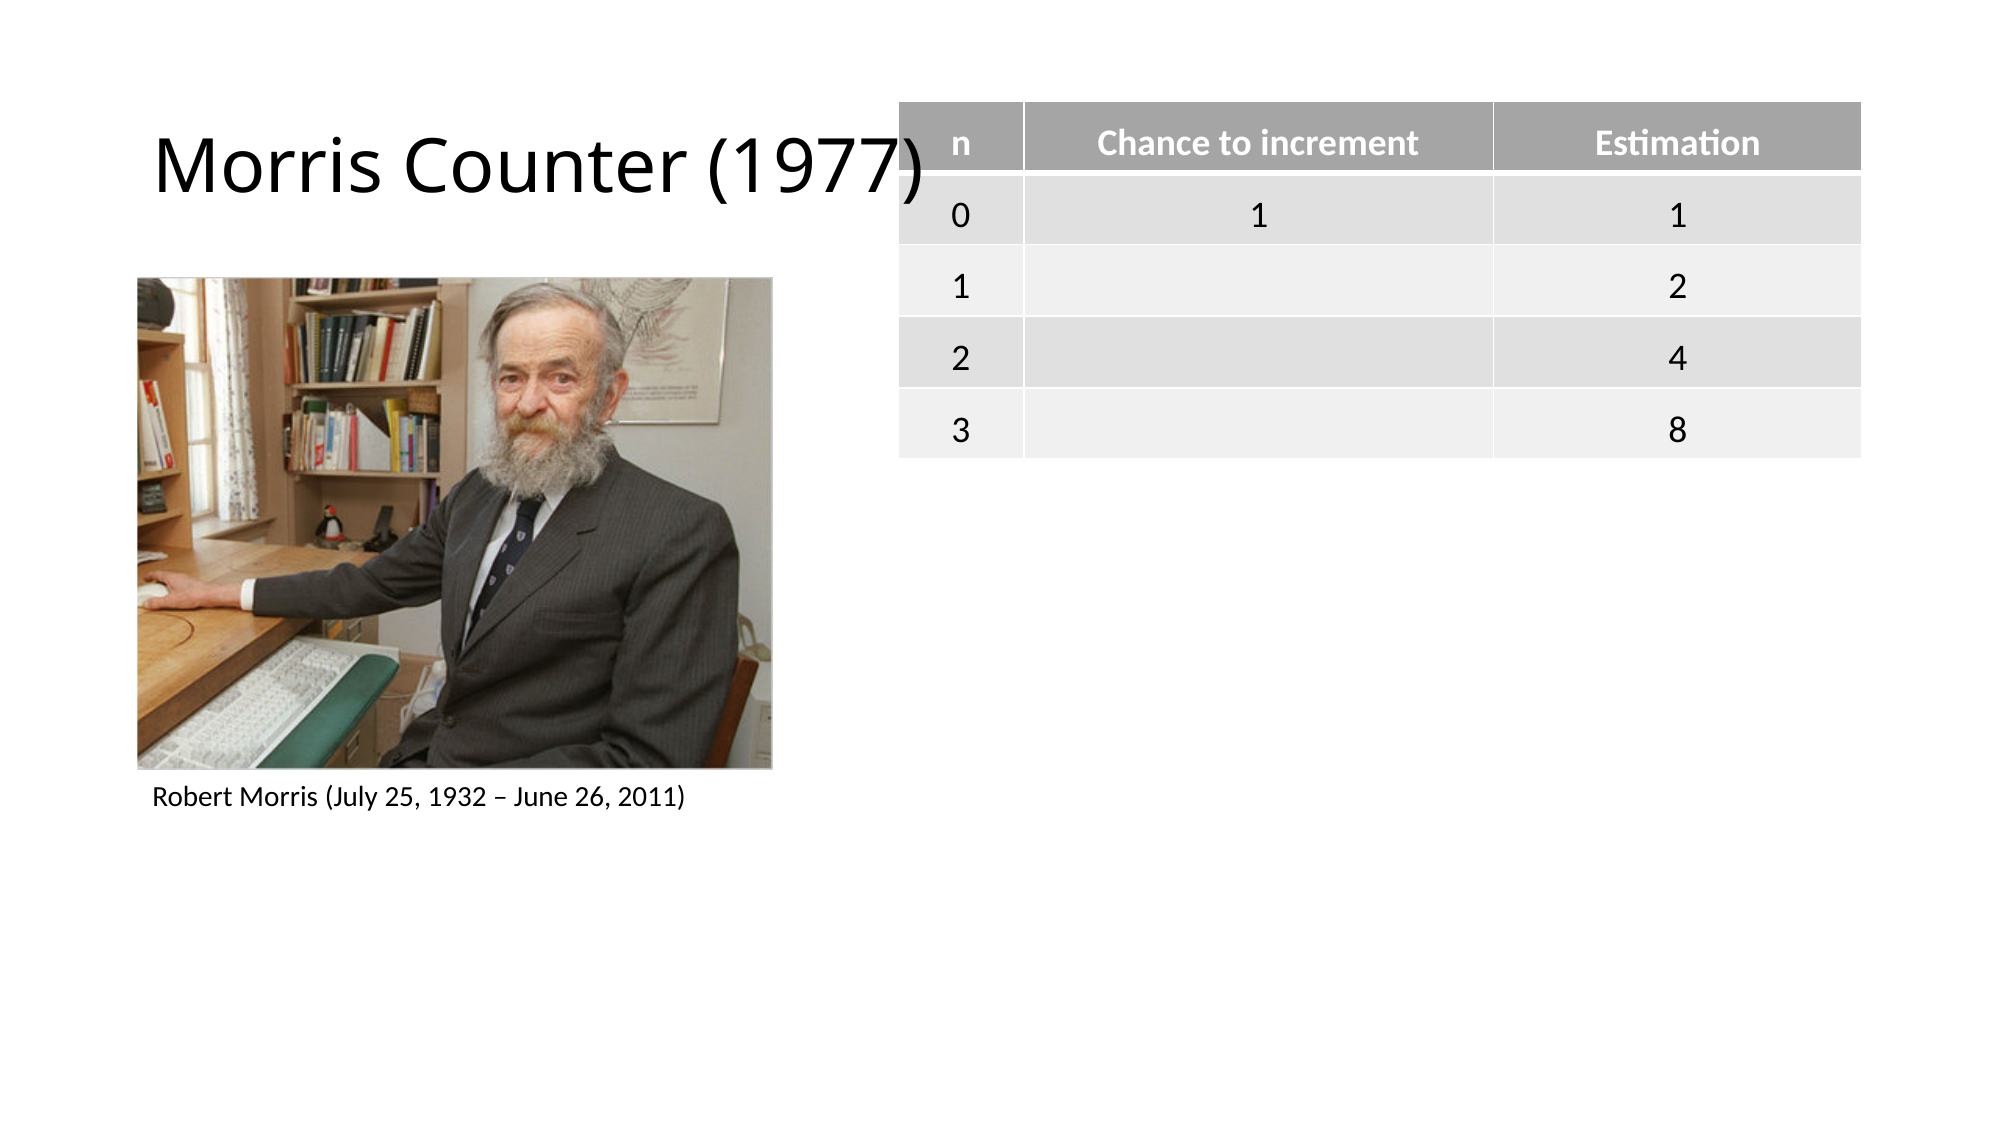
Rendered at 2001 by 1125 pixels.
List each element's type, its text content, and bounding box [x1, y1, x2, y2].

picture [137, 277, 773, 770]
text_box Robert Morris (July 25, 1932 – June 26, 2011) [137, 769, 882, 820]
title Morris Counter (1977) [137, 59, 1863, 278]
